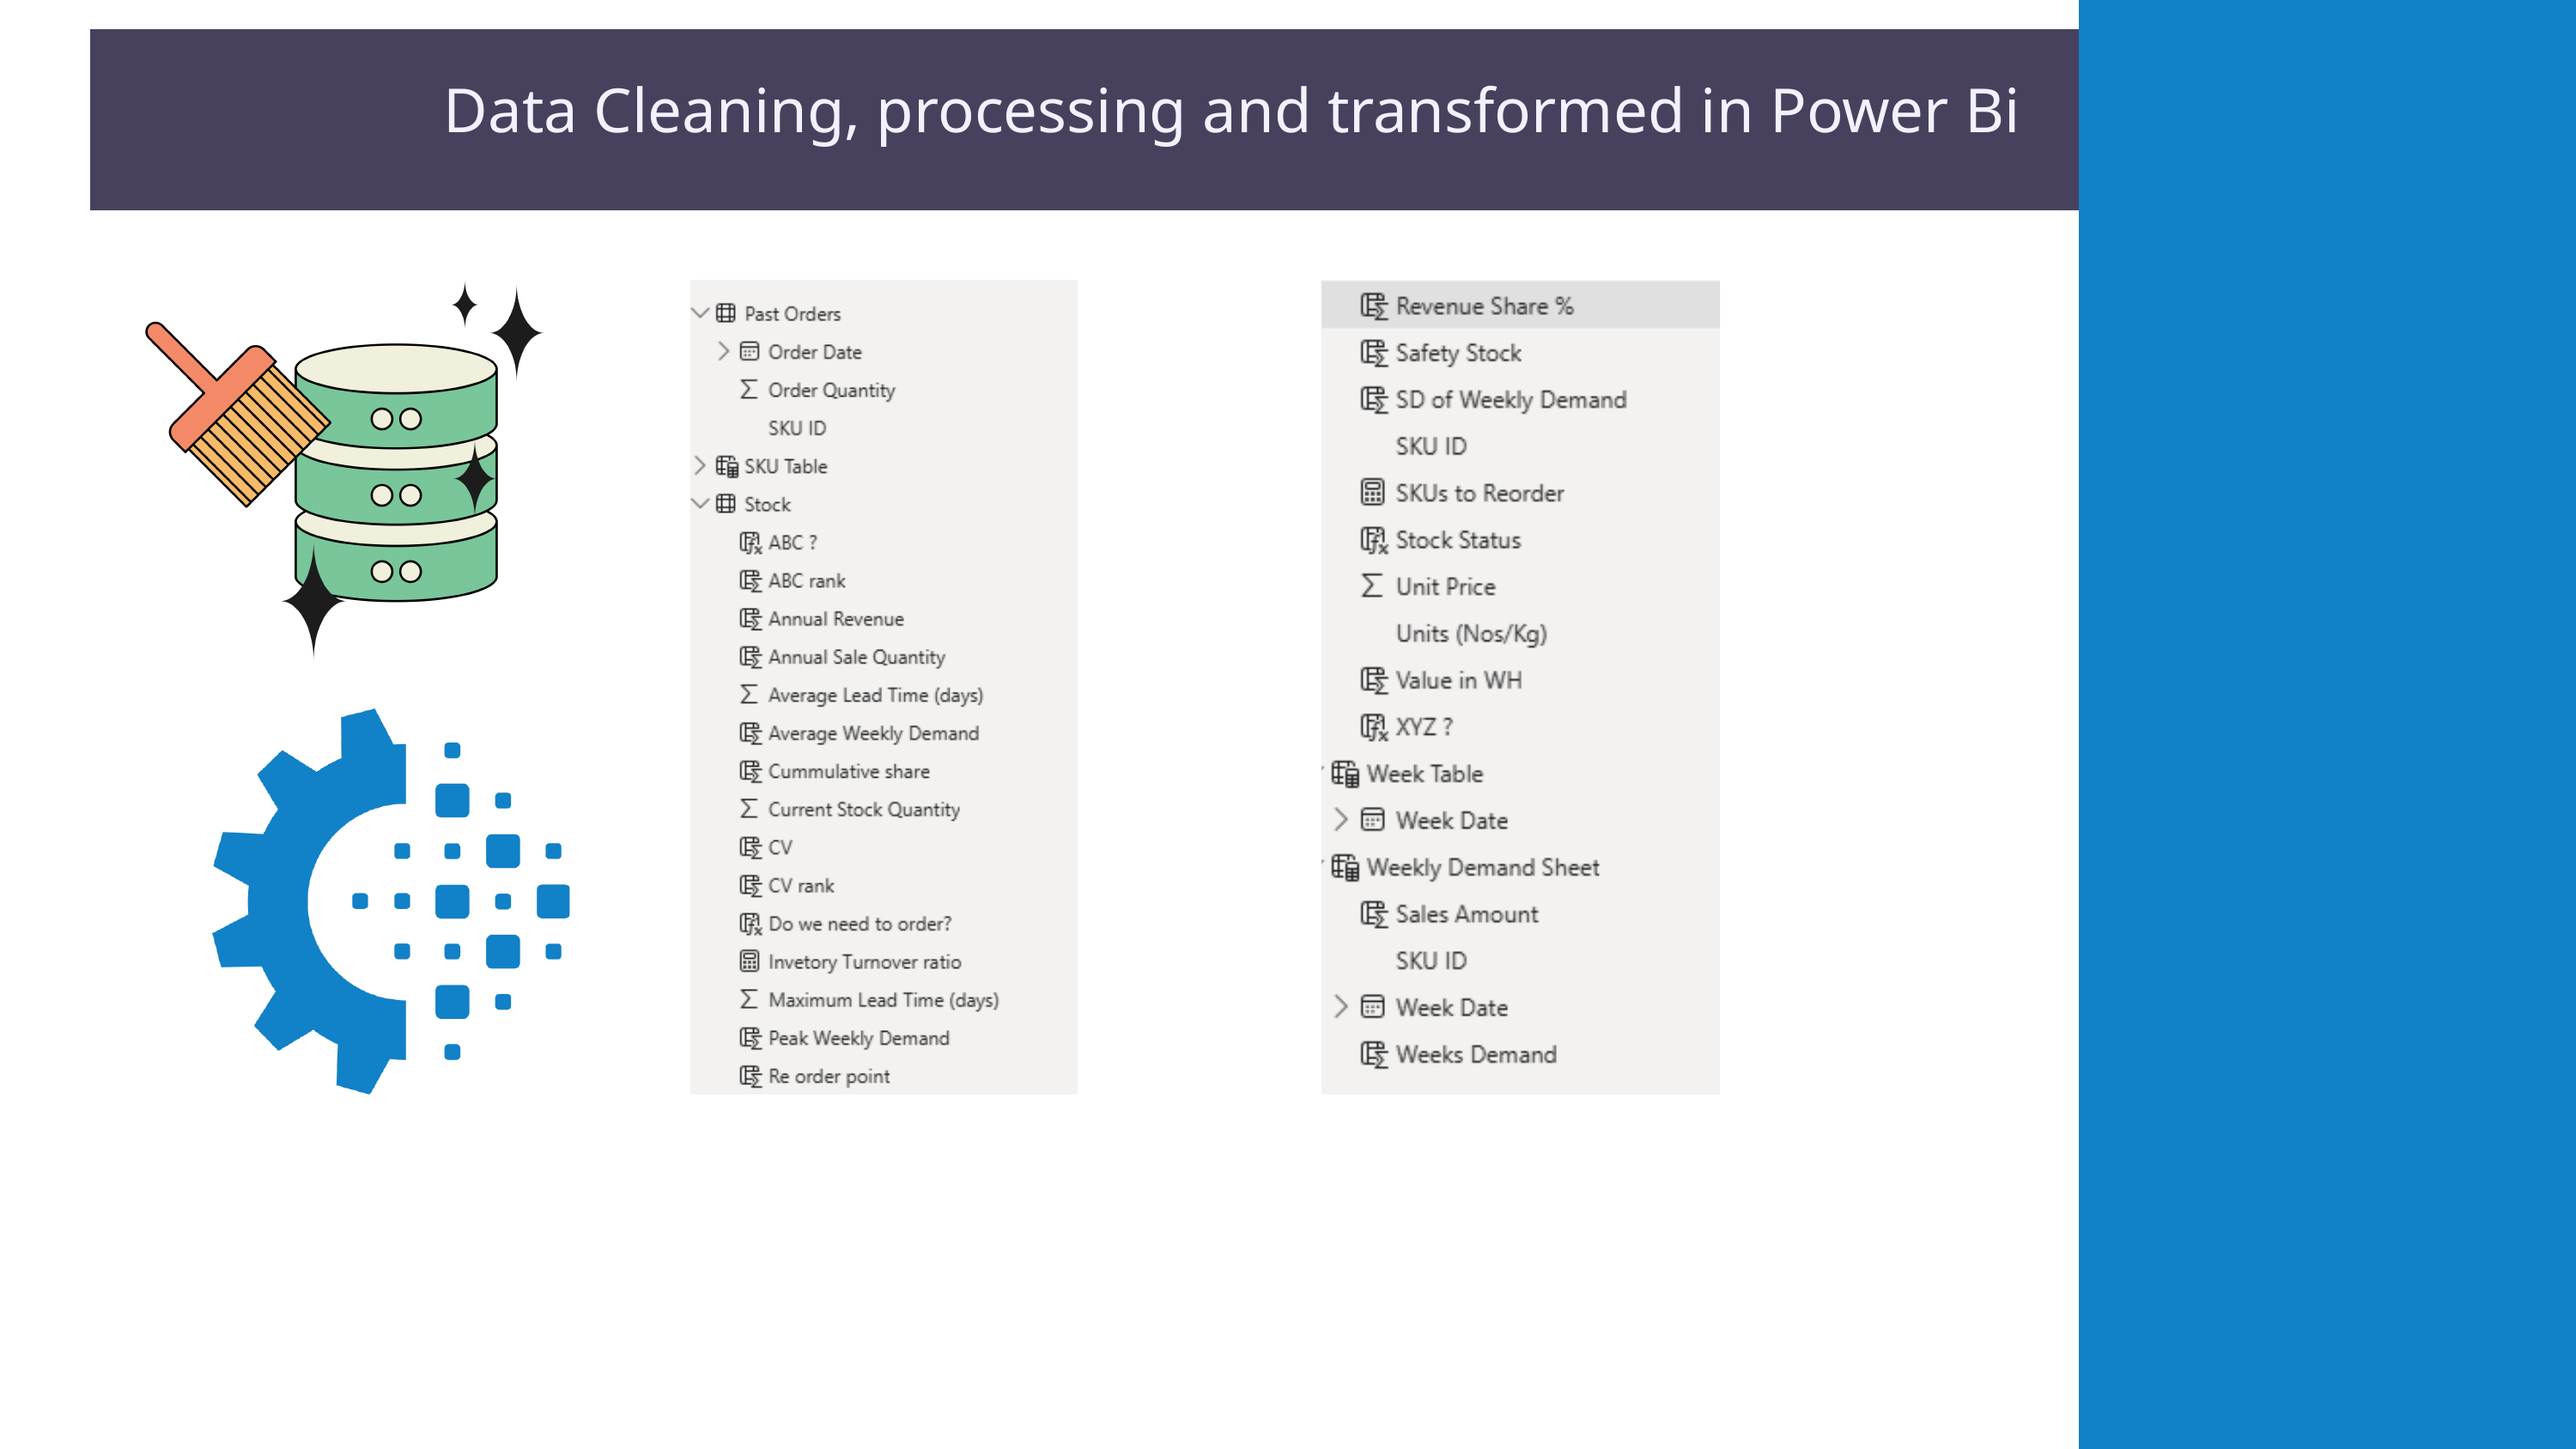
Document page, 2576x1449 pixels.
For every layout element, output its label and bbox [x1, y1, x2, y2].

text_box [2079, 0, 2576, 1449]
text_box [212, 708, 570, 1095]
text_box [690, 280, 1078, 1095]
text_box [89, 28, 2075, 210]
text_box [1321, 280, 1721, 1095]
text_box [144, 280, 544, 661]
